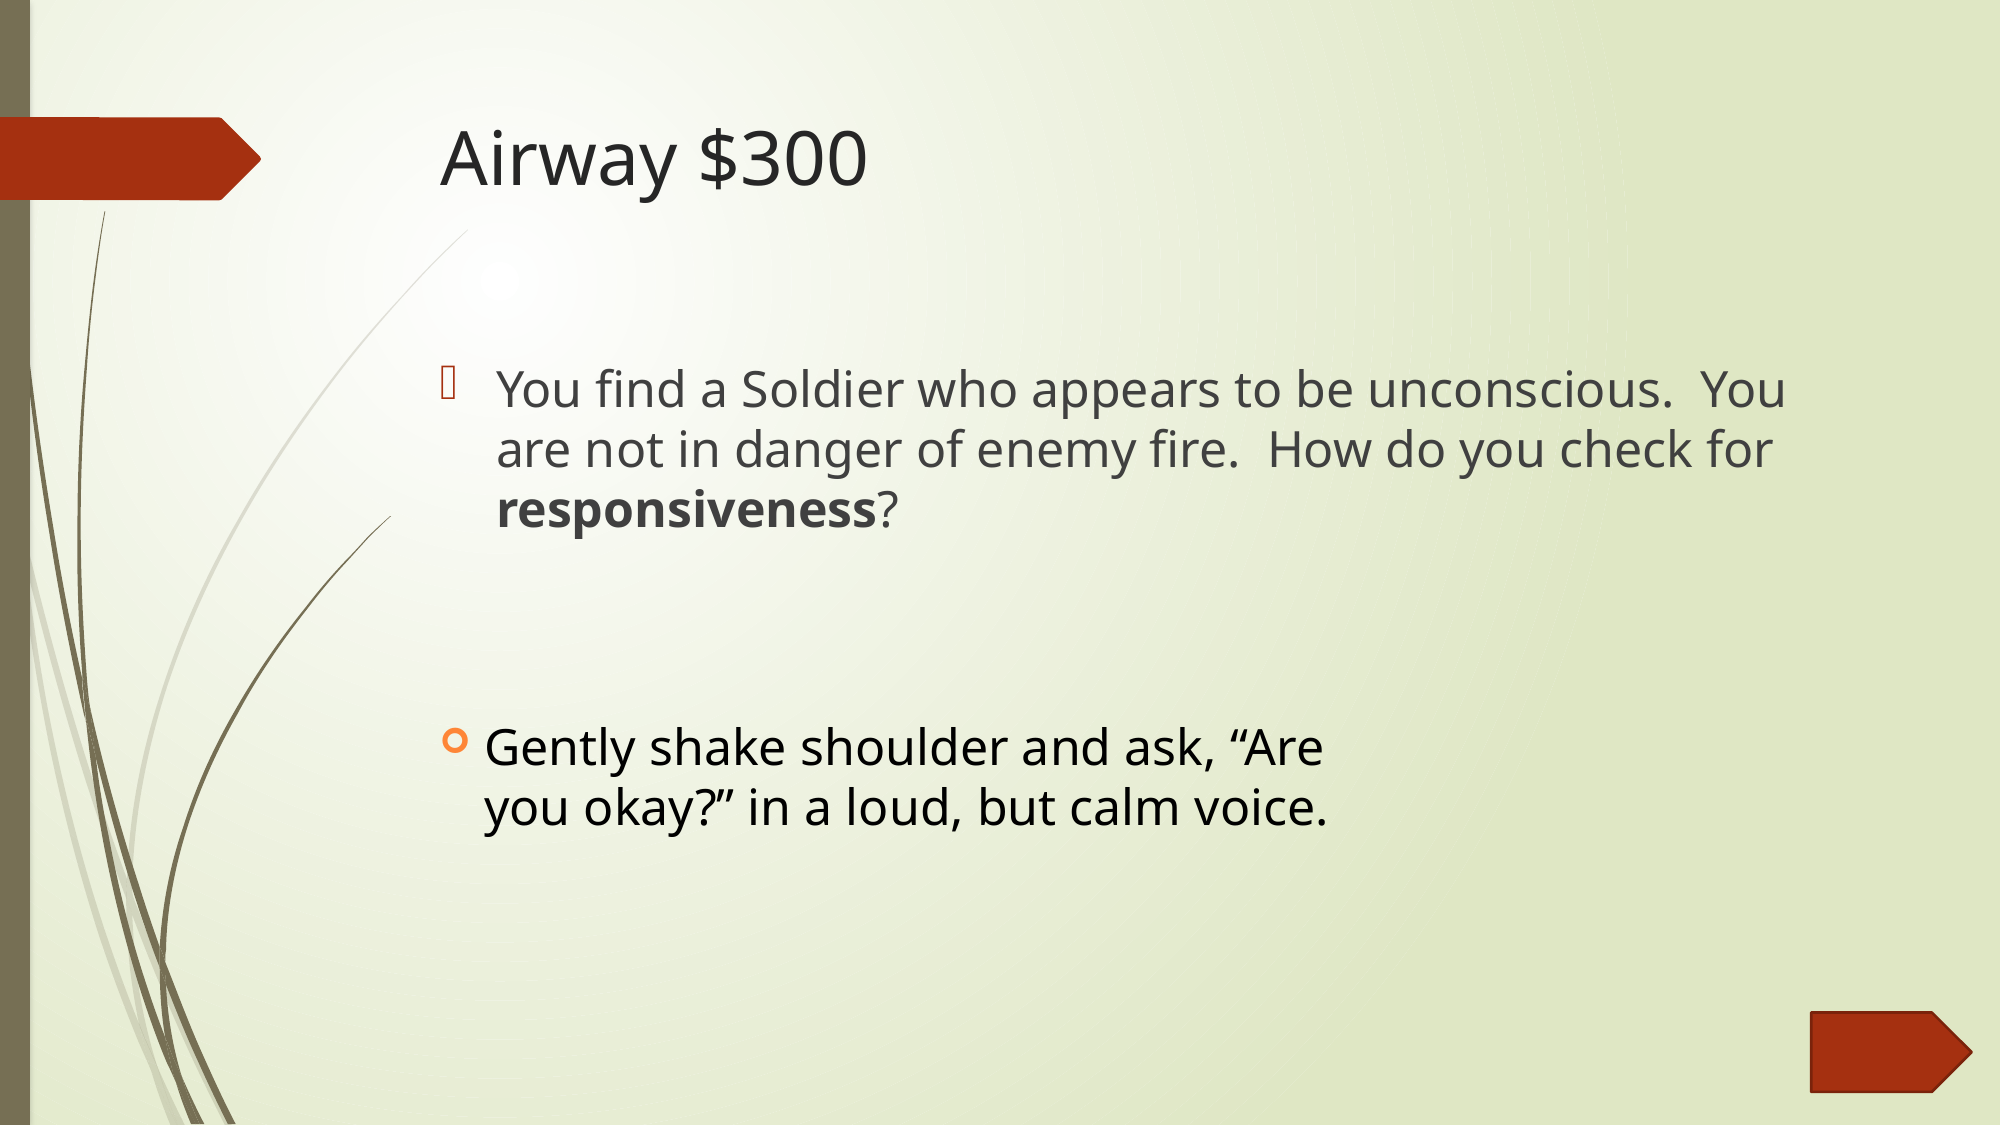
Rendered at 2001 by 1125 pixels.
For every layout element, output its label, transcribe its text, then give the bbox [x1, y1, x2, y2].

list You find a Soldier who appears to be unconscious. You are not in danger of enemy fire. How do you check for responsiveness? [424, 350, 1888, 970]
text_box [1809, 1011, 1973, 1094]
text_box Gently shake shoulder and ask, “Are you okay?” in a loud, but calm voice. [424, 708, 1425, 843]
title Airway $300 [425, 102, 1888, 313]
